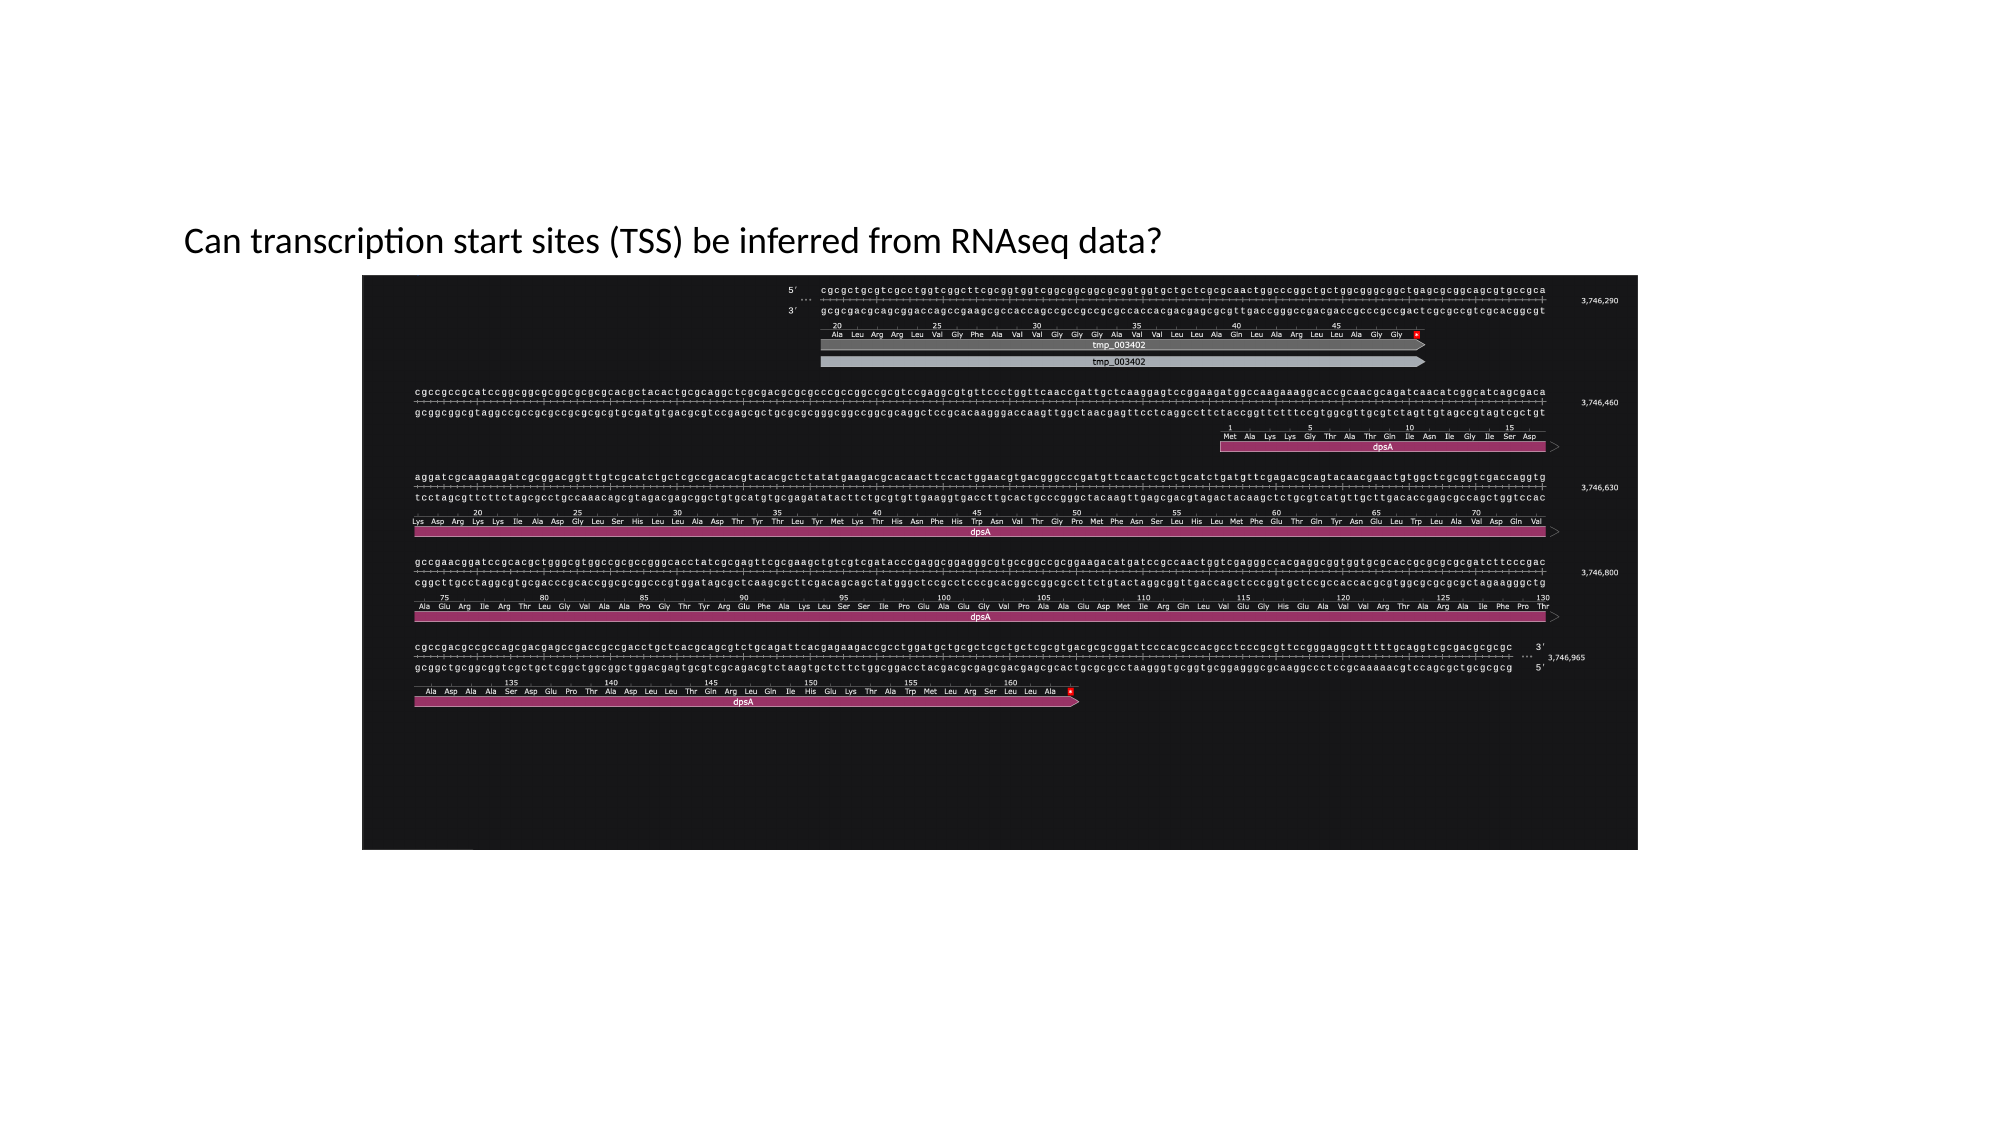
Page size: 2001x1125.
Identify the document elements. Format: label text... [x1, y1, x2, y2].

text_box Can transcription start sites (TSS) be inferred from RNAseq data? [169, 208, 1642, 269]
picture [362, 275, 1638, 850]
